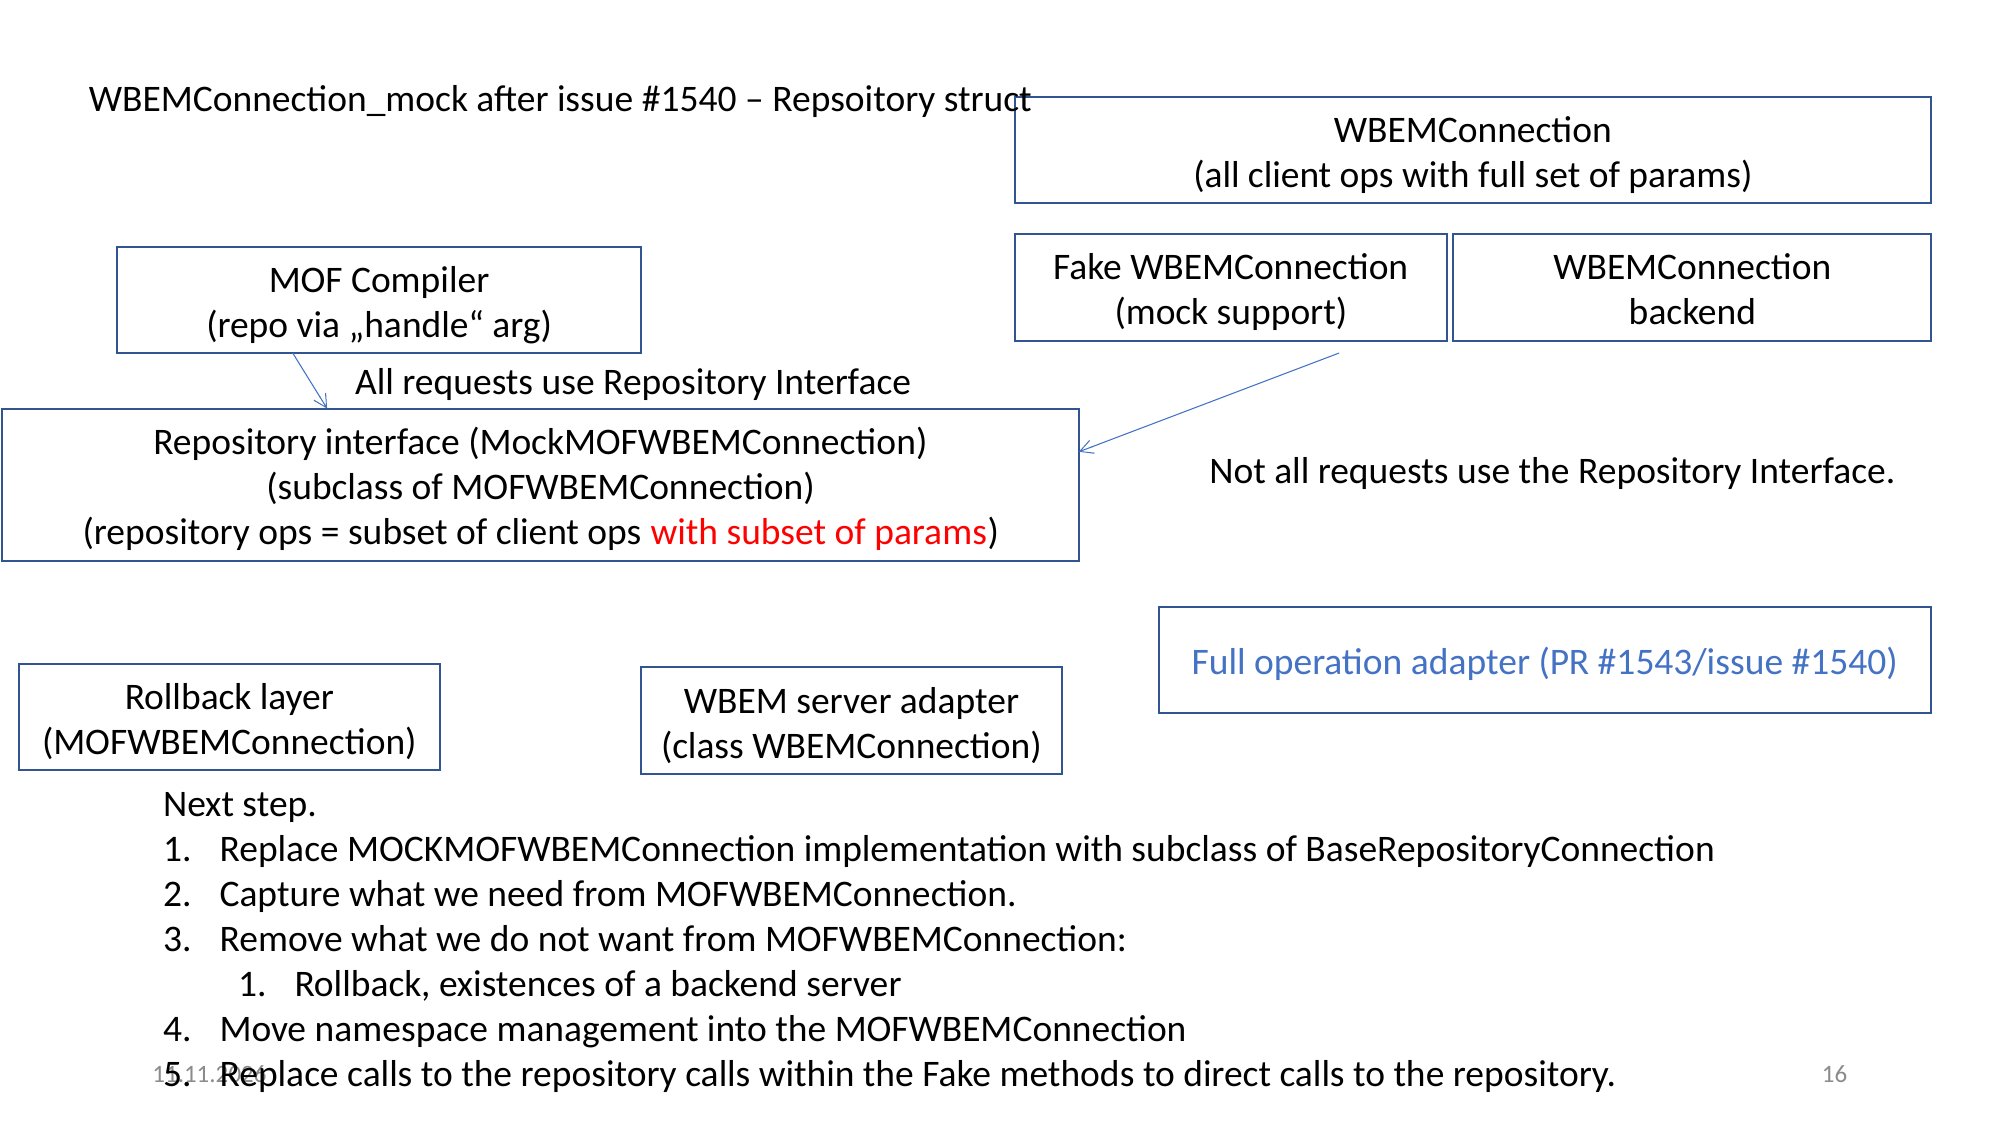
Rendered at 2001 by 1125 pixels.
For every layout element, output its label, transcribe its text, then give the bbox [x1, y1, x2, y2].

text_box WBEMConnection (all client ops with full set of params) [1014, 96, 1932, 204]
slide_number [137, 1042, 588, 1103]
text_box Rollback layer (MOFWBEMConnection) [18, 663, 441, 771]
text_box All requests use Repository Interface [340, 349, 927, 410]
slide_number 16 [1412, 1042, 1863, 1103]
text_box WBEMConnection backend [1452, 233, 1932, 342]
text_box Next step. Replace MOCKMOFWBEMConnection implementation with subclass of BaseRepositoryConnection Capture what we need from MOFWBEMConnection. Remove what we do not want from MOFWBEMConnection: Rollback, existences of a backend server Move namespace management into the MOFWBEMConnection Replace calls to the repository calls within the Fake methods to direct calls to the repository. [148, 771, 1732, 1102]
text_box WBEM server adapter (class WBEMConnection) [640, 666, 1063, 771]
text_box Full operation adapter (PR #1543/issue #1540) [1158, 606, 1932, 714]
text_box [292, 353, 328, 409]
text_box Not all requests use the Repository Interface. [1194, 439, 1912, 499]
text_box Repository interface (MockMOFWBEMConnection) (subclass of MOFWBEMConnection) (repository ops = subset of client ops with subset of params) [1, 408, 1080, 562]
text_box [1078, 352, 1340, 452]
text_box WBEMConnection_mock after issue #1540 – Repsoitory struct [74, 66, 1048, 127]
text_box MOF Compiler (repo via „handle“ arg) [116, 246, 642, 354]
text_box Fake WBEMConnection (mock support) [1014, 233, 1448, 342]
